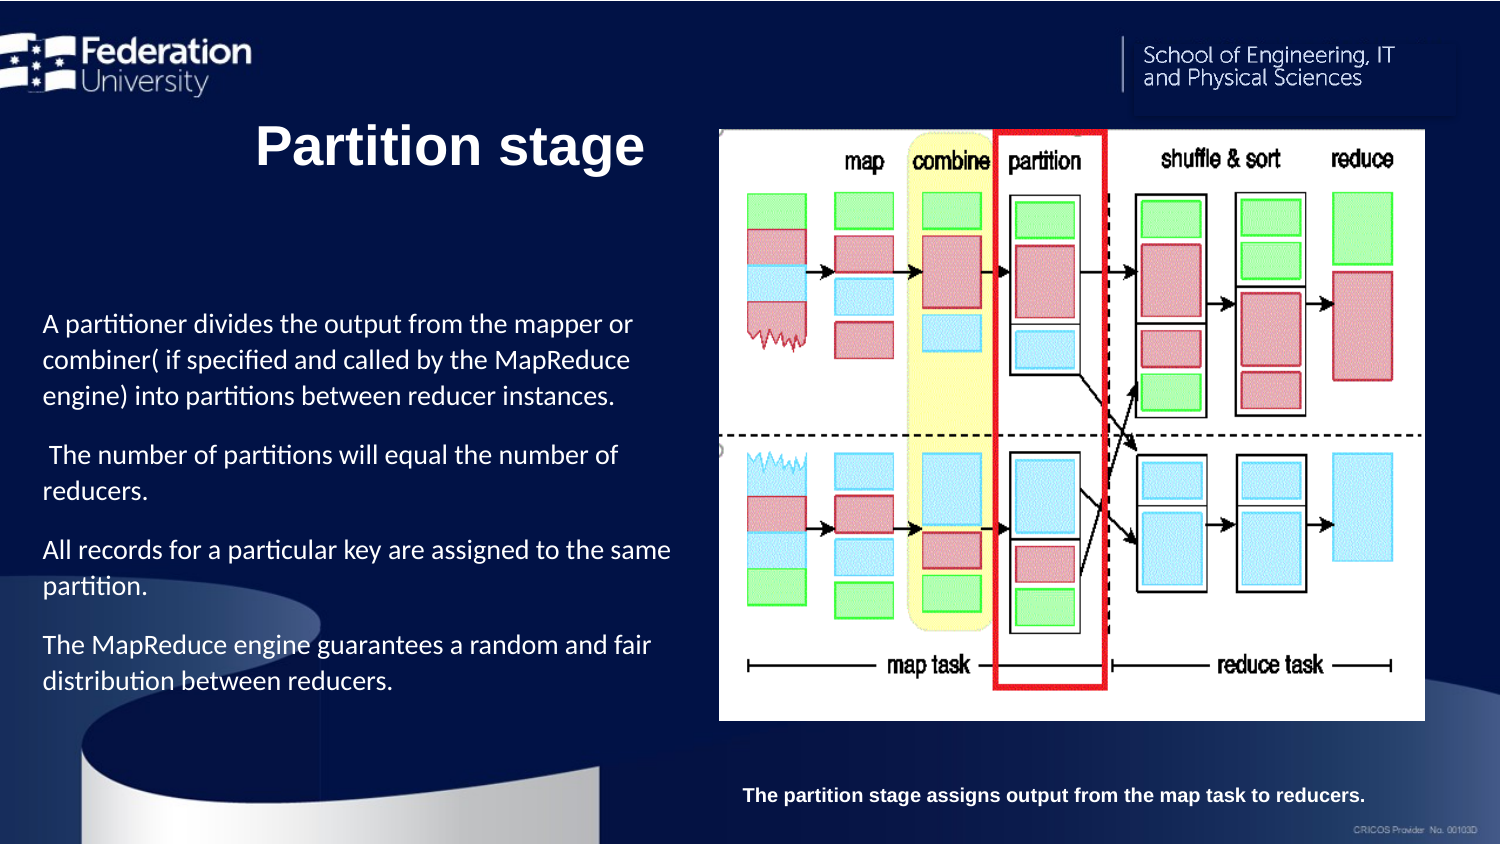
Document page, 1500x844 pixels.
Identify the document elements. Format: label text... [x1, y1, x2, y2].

title Partition stage [243, 86, 1257, 183]
picture [0, 0, 1500, 844]
list A partitioner divides the output from the mapper or combiner( if specified and called by the MapReduce engine) into partitions between reducer instances. The number of partitions will equal the number of reducers. All records for a particular key are assigned to the same partition. The MapReduce engine guarantees a random and fair distribution between reducers. [27, 295, 694, 844]
title The partition stage assigns output from the map task to reducers. [727, 760, 1448, 814]
